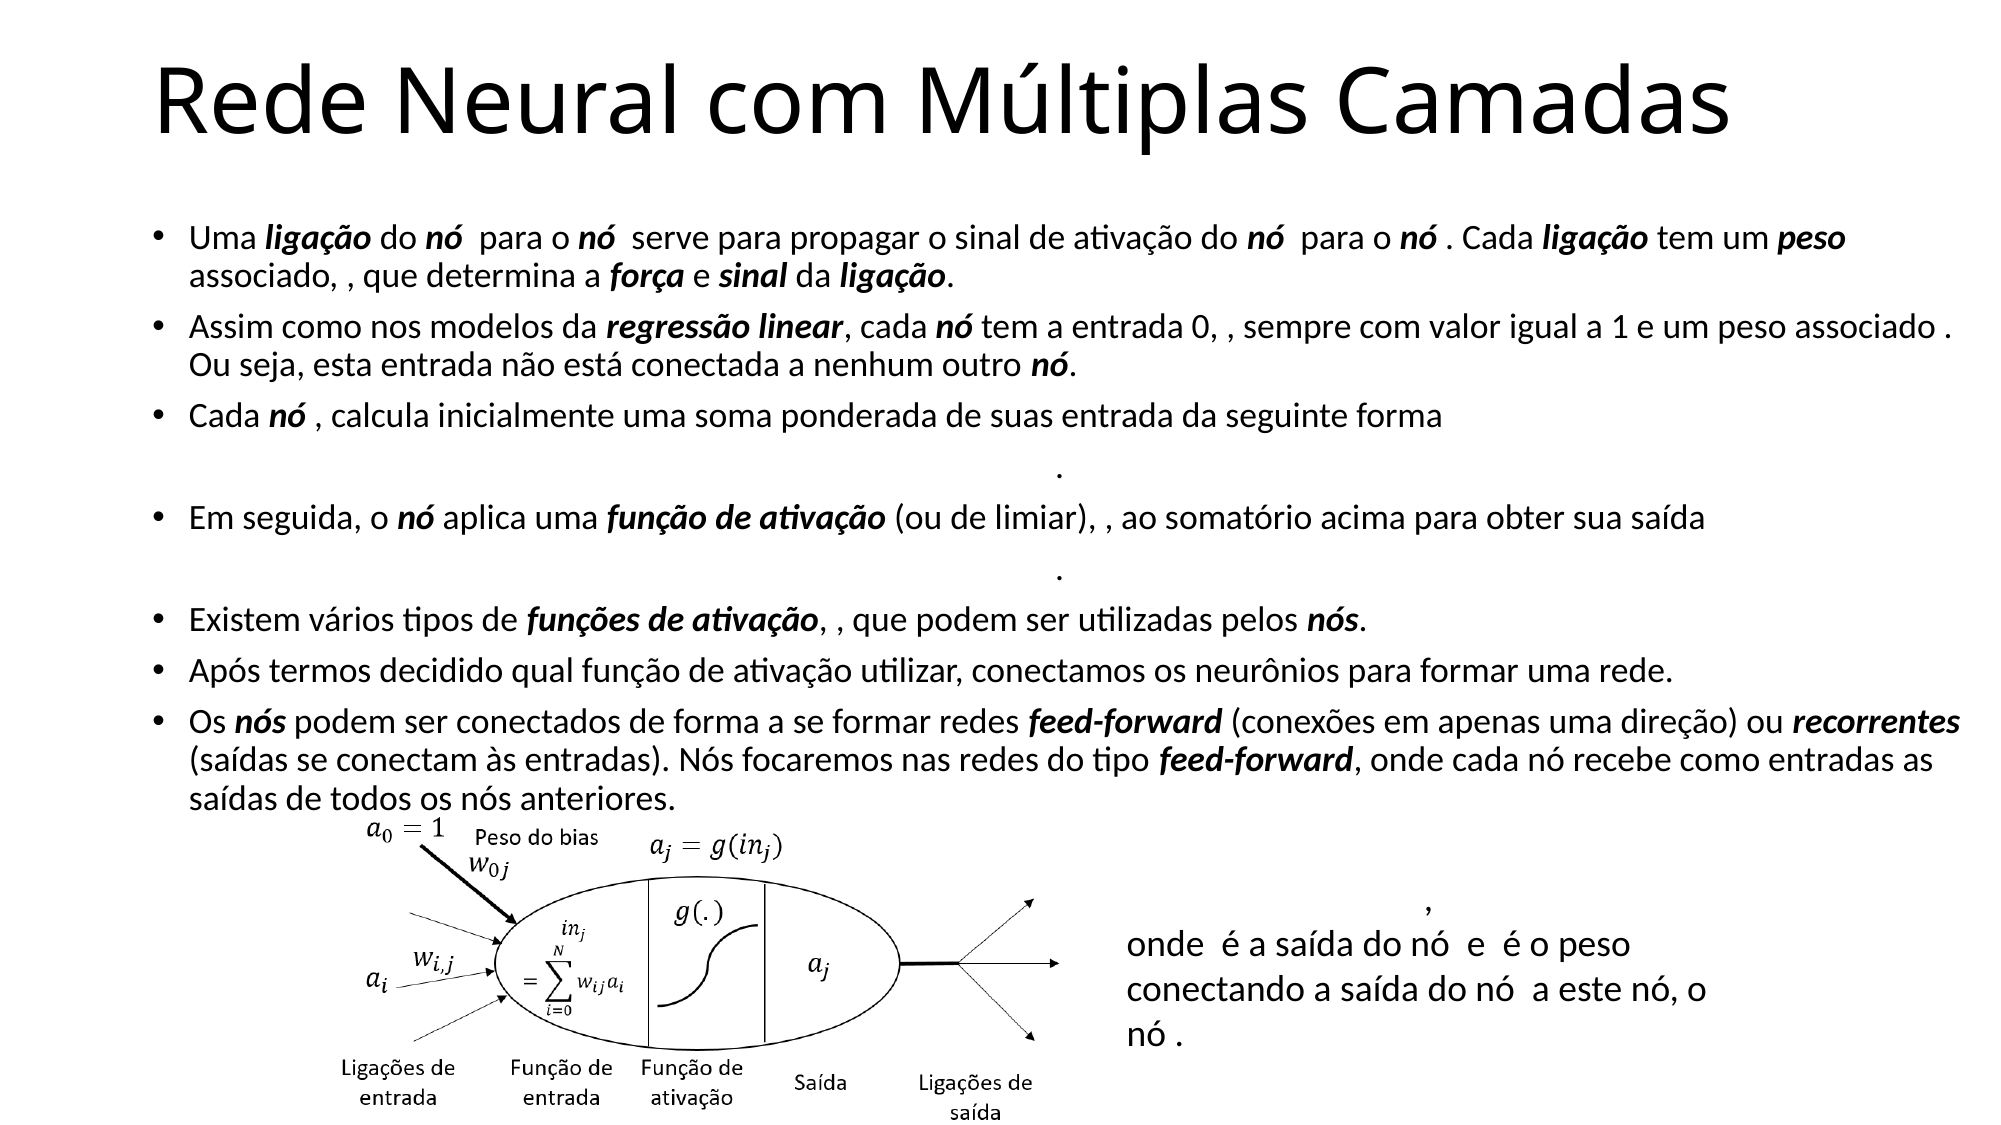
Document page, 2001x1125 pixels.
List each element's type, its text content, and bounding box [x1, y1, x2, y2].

title Rede Neural com Múltiplas Camadas [137, 34, 1863, 174]
picture [325, 812, 1069, 1125]
